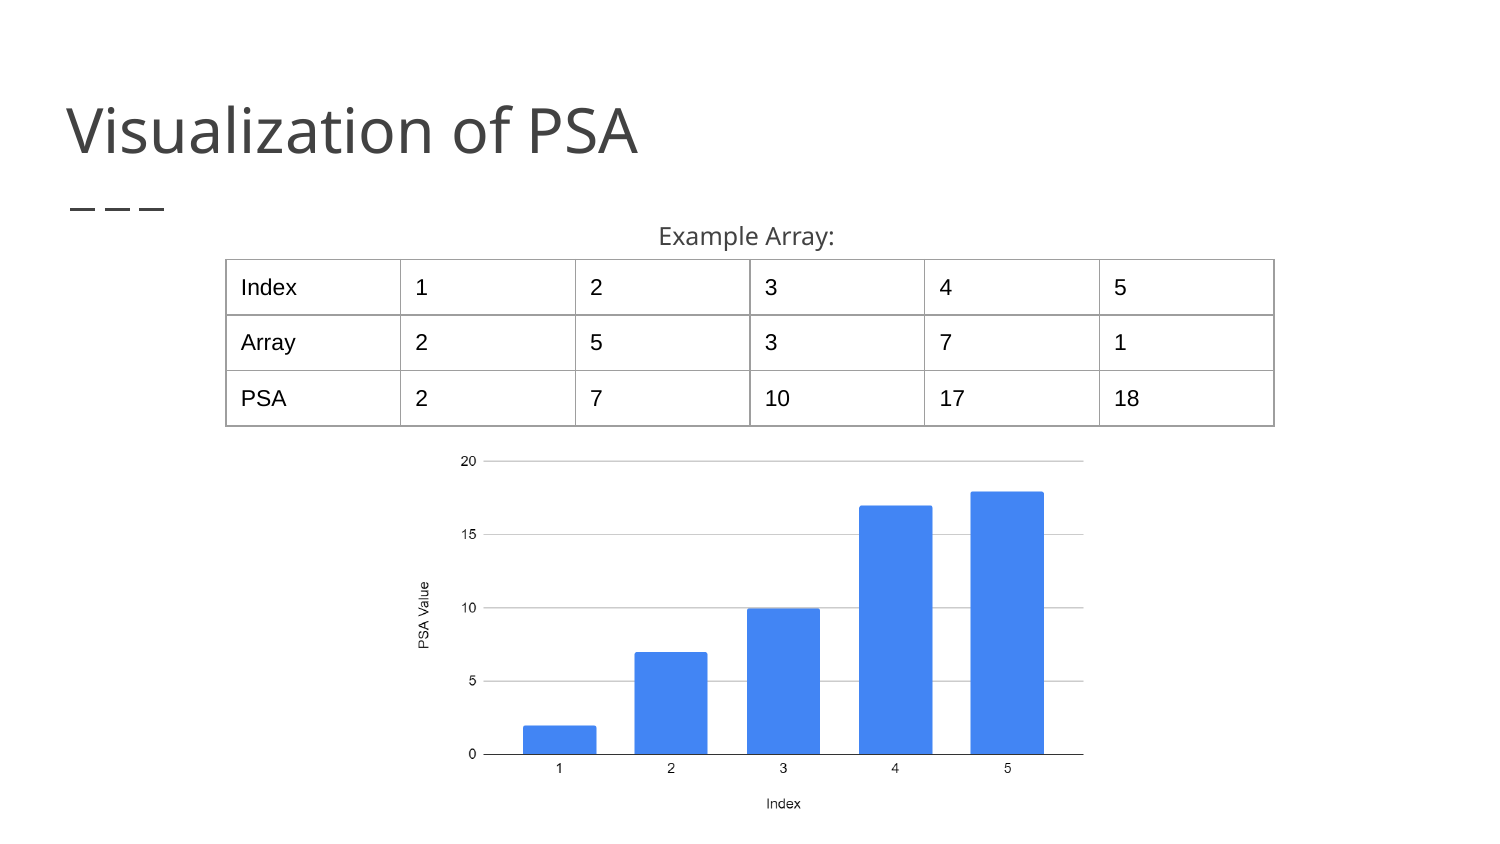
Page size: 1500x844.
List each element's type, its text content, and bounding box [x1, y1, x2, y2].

picture [395, 442, 1105, 833]
list Example Array: [51, 200, 1449, 252]
table_cell 1 [1100, 316, 1273, 370]
table_header 5 [1100, 260, 1273, 314]
table_cell 7 [925, 316, 1099, 370]
table_header 4 [925, 260, 1099, 314]
table_cell 3 [751, 316, 924, 370]
table_cell Array [227, 316, 400, 370]
table_cell 7 [576, 371, 749, 425]
table_cell 2 [401, 316, 575, 370]
table_cell 18 [1100, 371, 1273, 425]
table_cell 10 [751, 371, 924, 425]
table_cell 17 [925, 371, 1099, 425]
table_cell 5 [576, 316, 749, 370]
table_header 1 [401, 260, 575, 314]
title Visualization of PSA [51, 61, 1449, 182]
table_cell 2 [401, 371, 575, 425]
table_cell PSA [227, 371, 400, 425]
table_header 3 [751, 260, 924, 314]
table_header 2 [576, 260, 749, 314]
table_header Index [227, 260, 400, 314]
